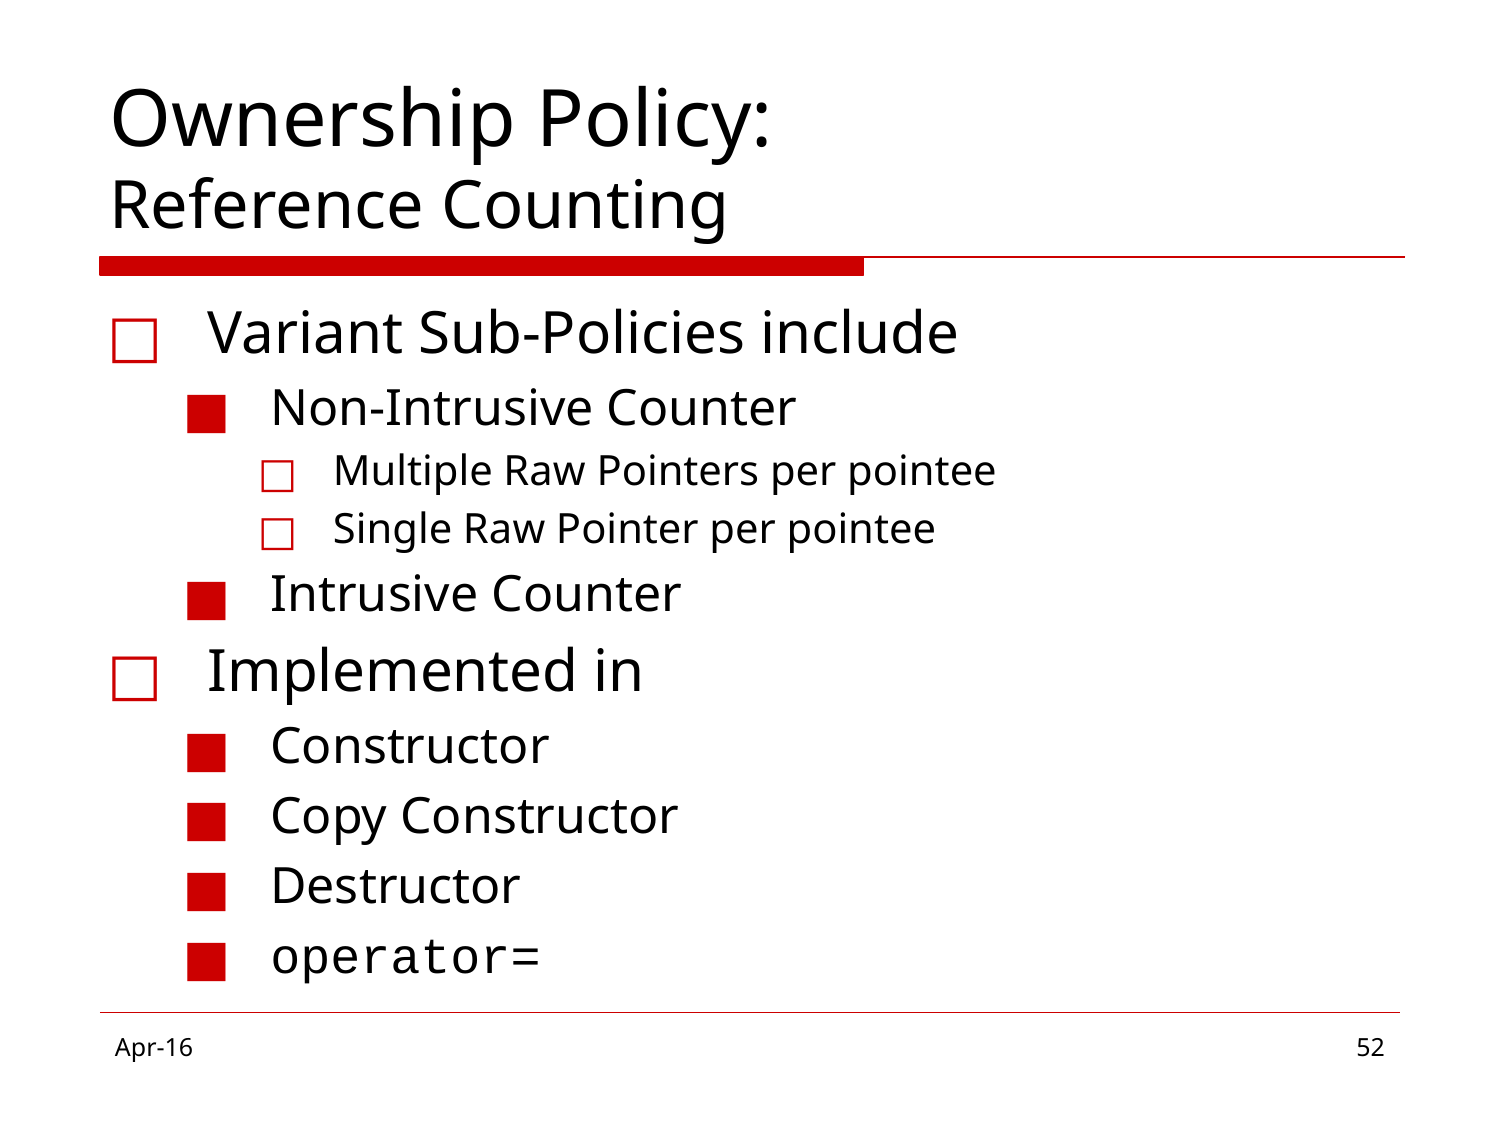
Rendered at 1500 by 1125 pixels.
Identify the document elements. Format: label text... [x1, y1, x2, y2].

text_box ‹#› [1087, 1024, 1400, 1103]
text_box Apr-16 [99, 1024, 400, 1103]
title Ownership Policy: Reference Counting [94, 50, 1407, 250]
list Variant Sub-Policies include Non-Intrusive Counter Multiple Raw Pointers per pointee Single Raw Pointer per pointee Intrusive Counter Implemented in Constructor Copy Constructor Destructor operator= [92, 287, 1406, 988]
